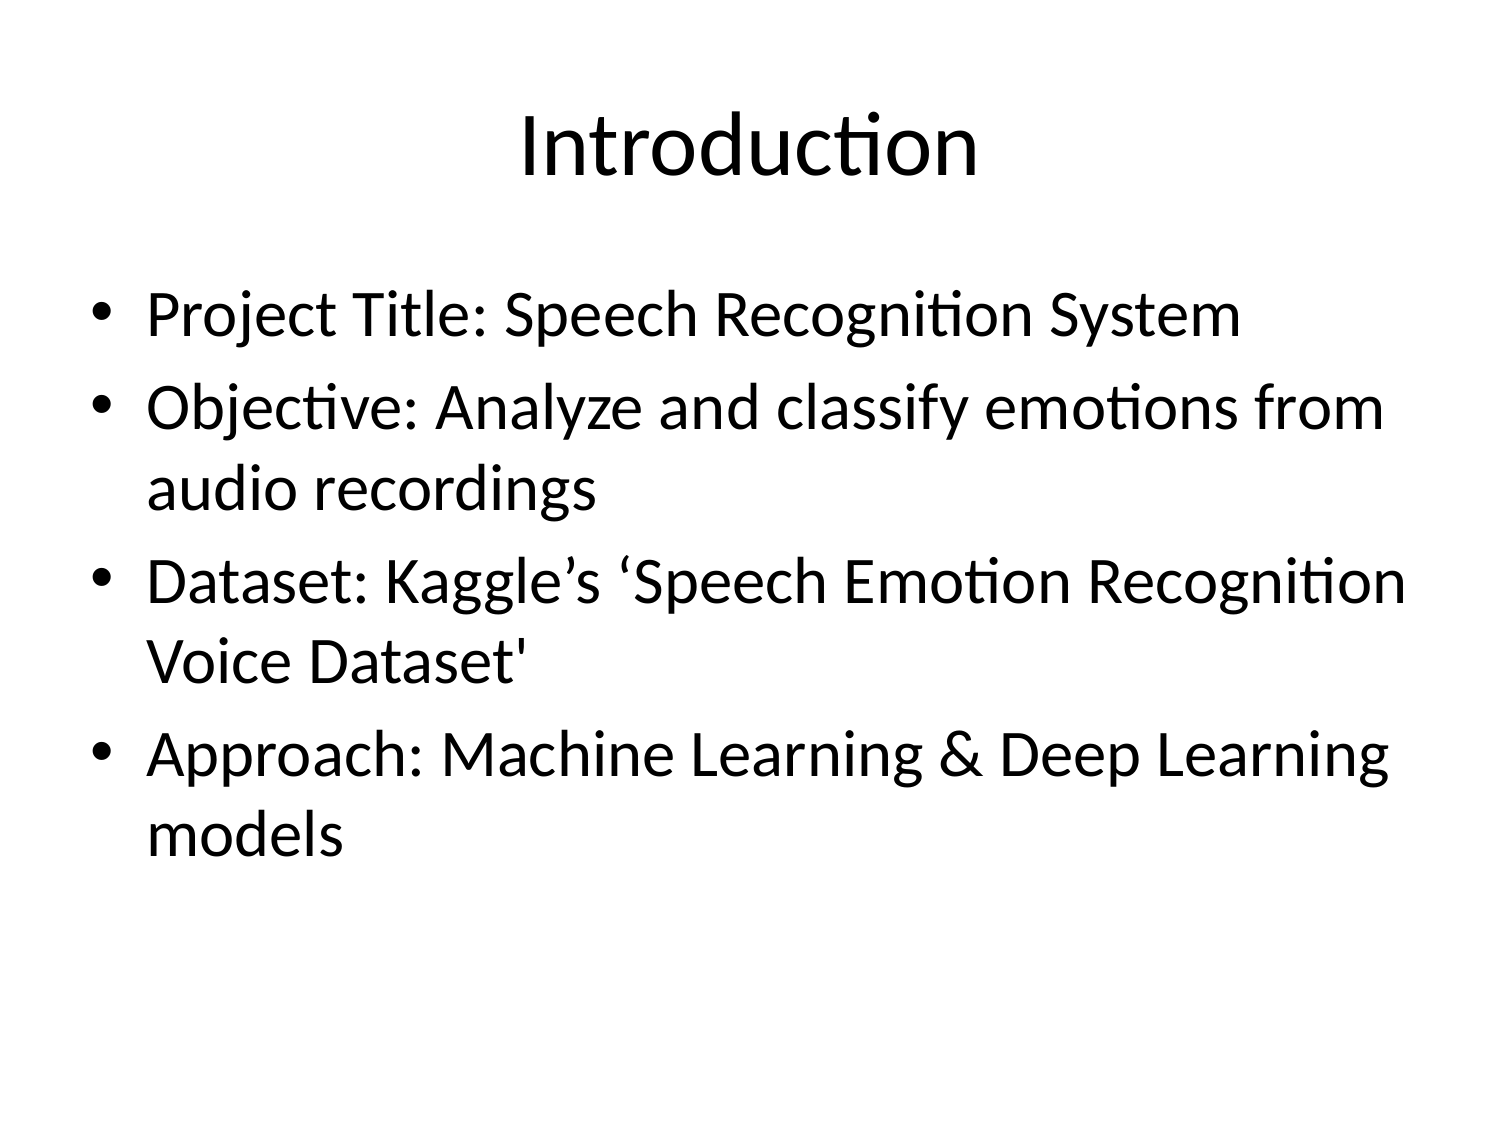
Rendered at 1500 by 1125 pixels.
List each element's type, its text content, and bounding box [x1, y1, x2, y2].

title Introduction [75, 45, 1425, 233]
list Project Title: Speech Recognition System Objective: Analyze and classify emotions from audio recordings Dataset: Kaggle’s ‘Speech Emotion Recognition Voice Dataset' Approach: Machine Learning & Deep Learning models [75, 262, 1425, 1005]
